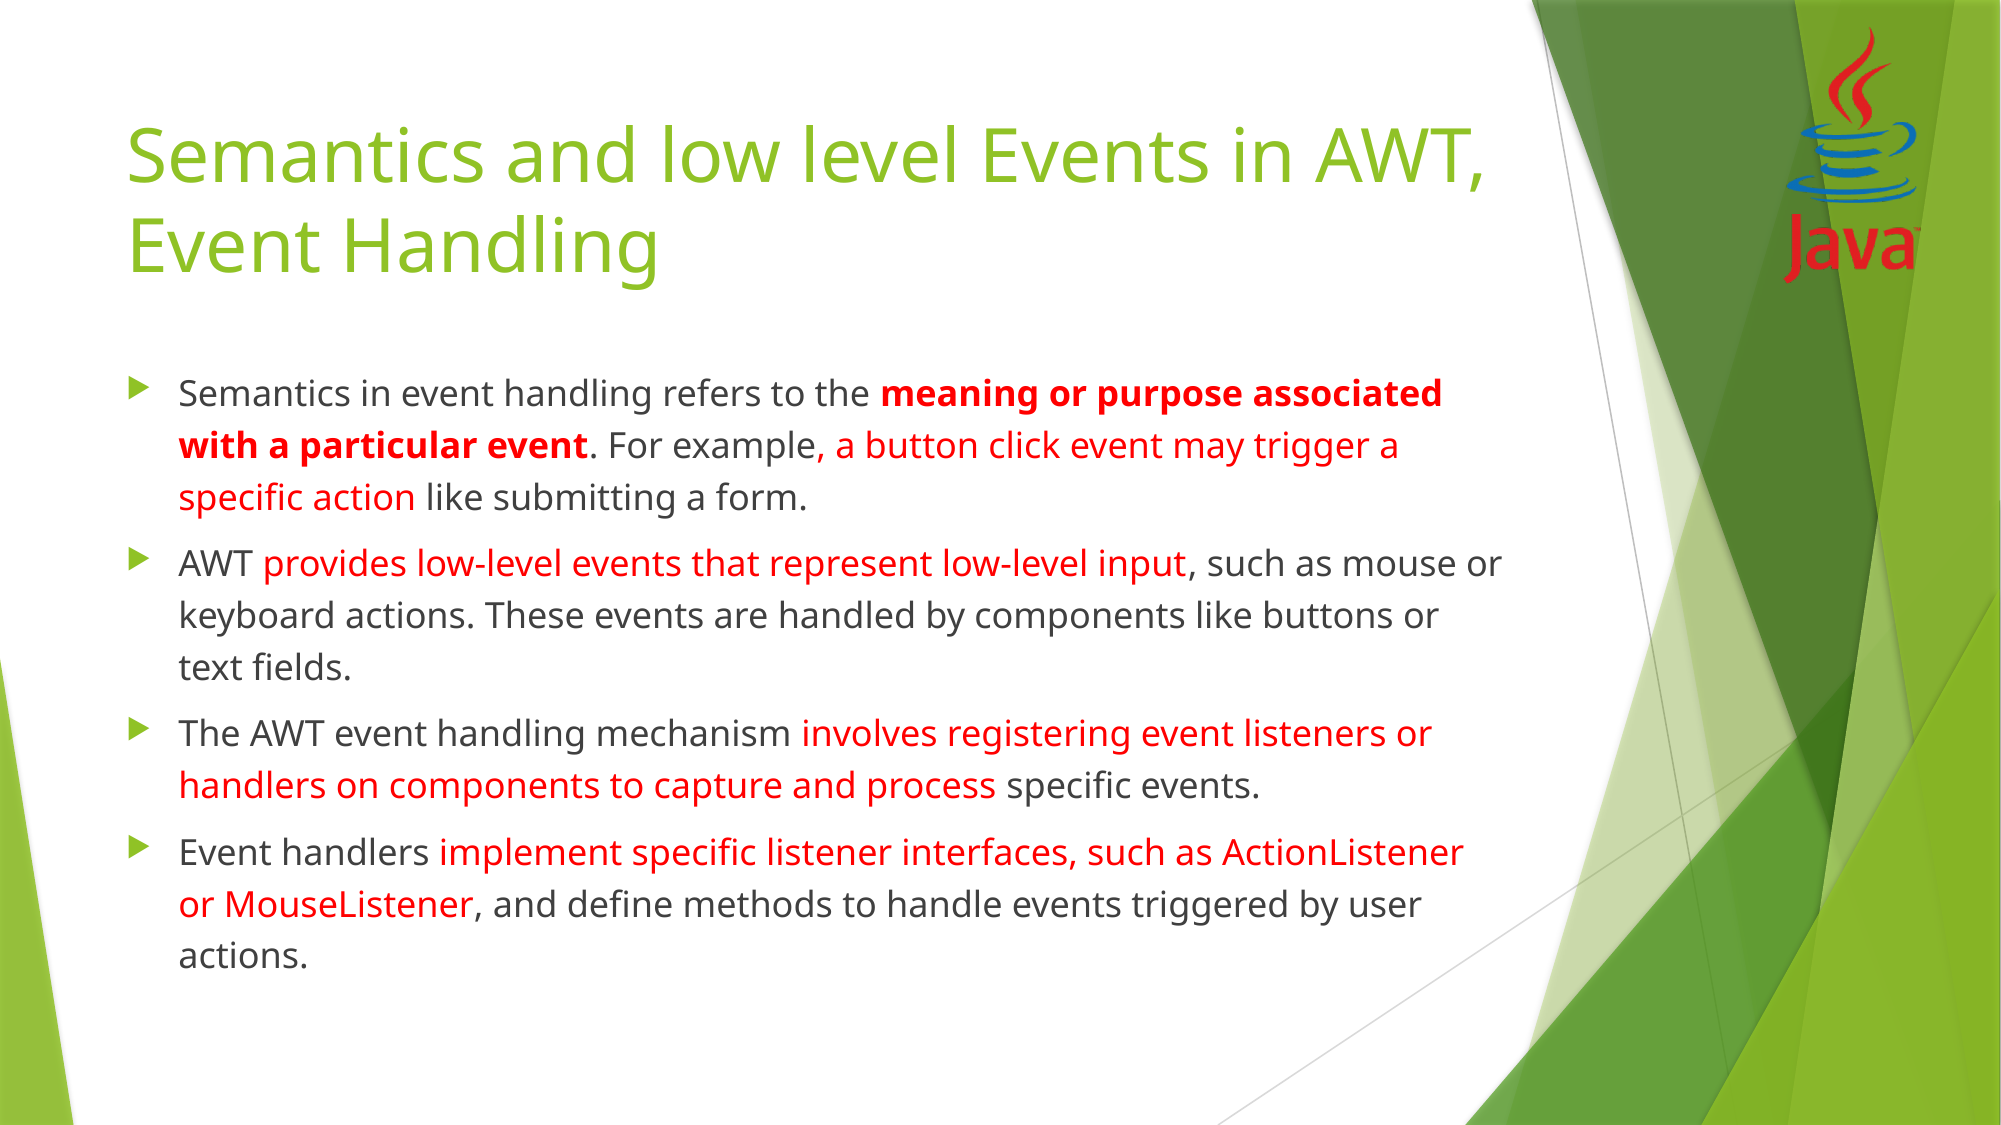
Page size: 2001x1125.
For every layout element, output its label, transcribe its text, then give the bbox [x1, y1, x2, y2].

picture [1701, 4, 2001, 306]
title Semantics and low level Events in AWT, Event Handling [111, 99, 1522, 317]
list Semantics in event handling refers to the meaning or purpose associated with a particular event. For example, a button click event may trigger a specific action like submitting a form. AWT provides low-level events that represent low-level input, such as mouse or keyboard actions. These events are handled by components like buttons or text fields. The AWT event handling mechanism involves registering event listeners or handlers on components to capture and process specific events. Event handlers implement specific listener interfaces, such as ActionListener or MouseListener, and define methods to handle events triggered by user actions. [111, 354, 1522, 992]
